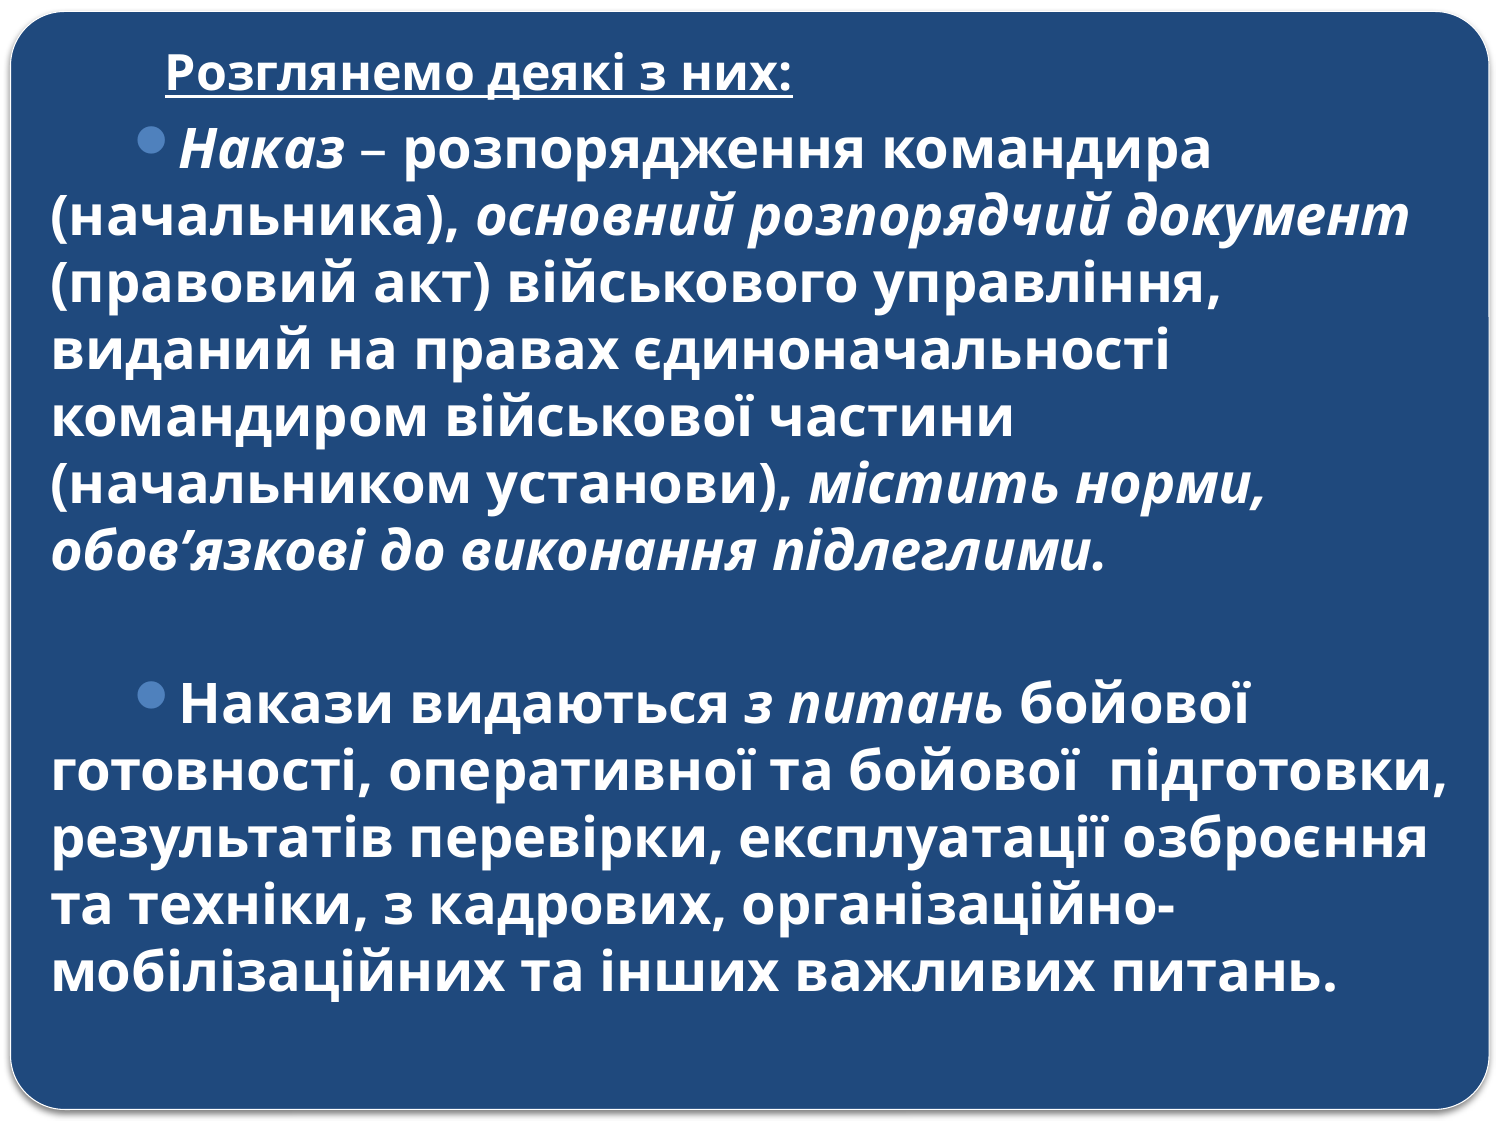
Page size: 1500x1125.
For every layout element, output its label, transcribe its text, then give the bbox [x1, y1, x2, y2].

list Наказ – розпорядження командира (начальника), основний розпорядчий документ (правовий акт) військового управління, виданий на правах єдиноначальності командиром військової частини (начальником установи), містить норми, обов’язкові до виконання підлеглими. Накази видаються з питань бойової готовності, оперативної та бойової підготовки, результатів перевірки, експлуатації озброєння та техніки, з кадрових, організаційно-мобілізаційних та інших важливих питань. [35, 105, 1465, 1079]
title Розглянемо деякі з них: [150, 45, 1425, 105]
